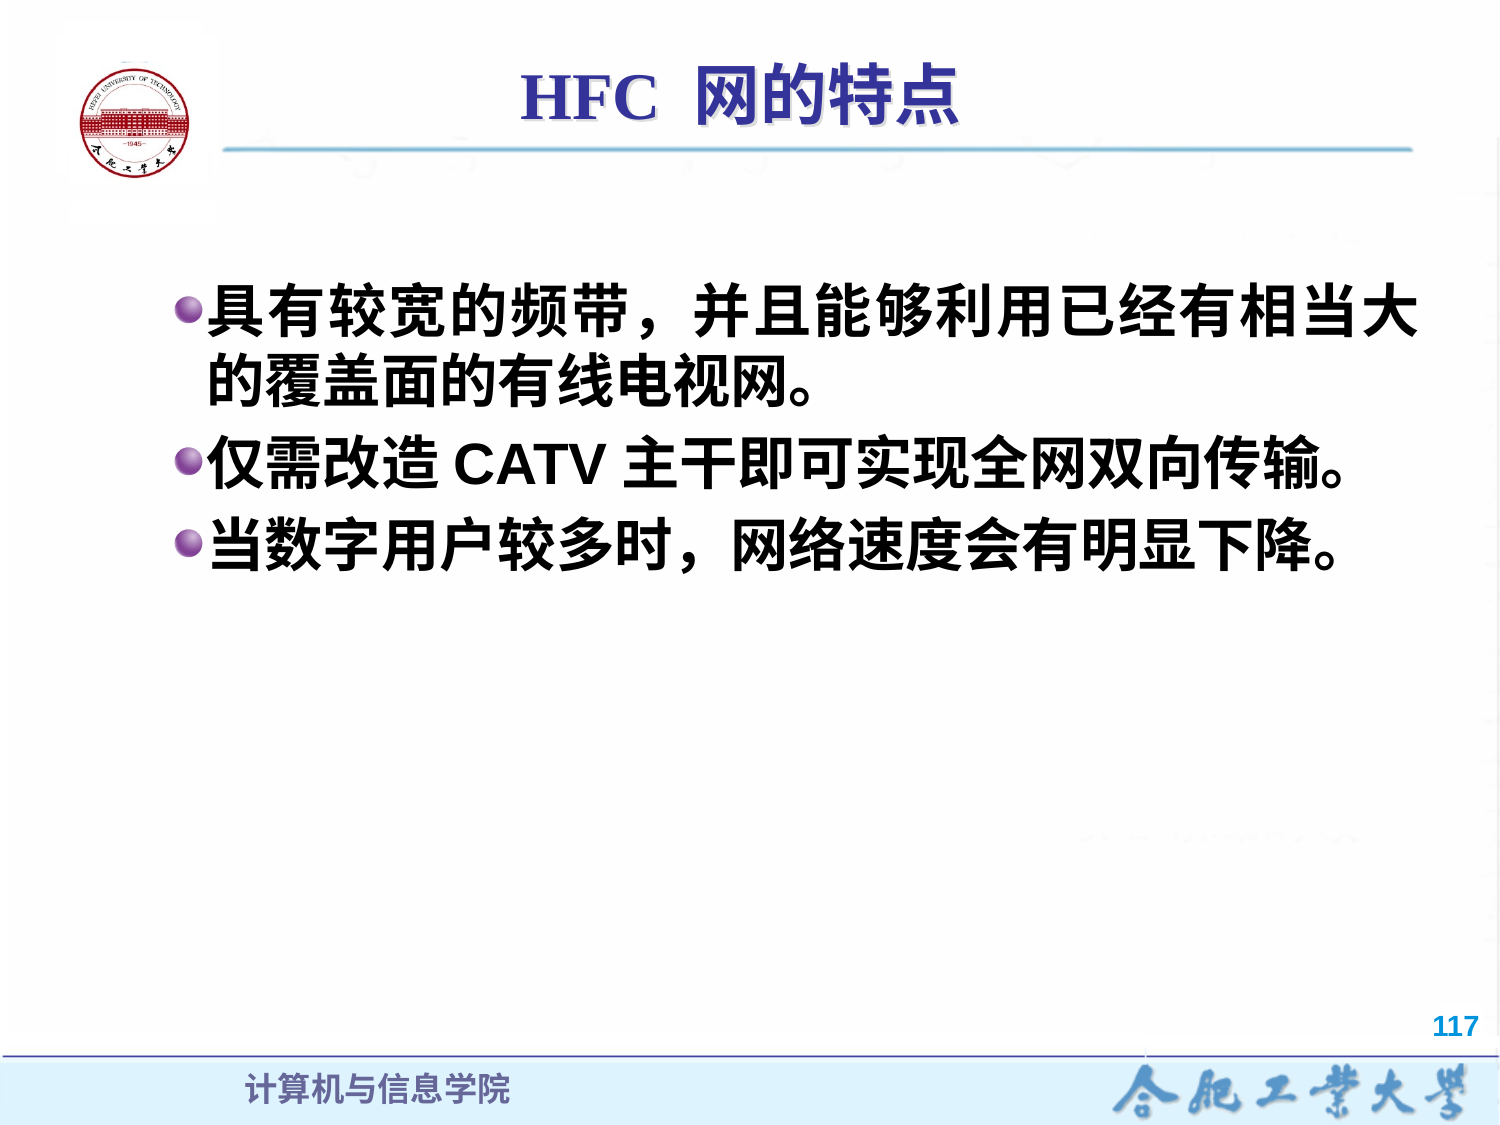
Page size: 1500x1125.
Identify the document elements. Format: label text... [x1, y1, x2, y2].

list 具有较宽的频带，并且能够利用已经有相当大的覆盖面的有线电视网。 仅需改造CATV主干即可实现全网双向传输。 当数字用户较多时，网络速度会有明显下降。 [159, 267, 1435, 594]
title HFC 网的特点 [159, 36, 1322, 149]
picture [0, 0, 1500, 1125]
